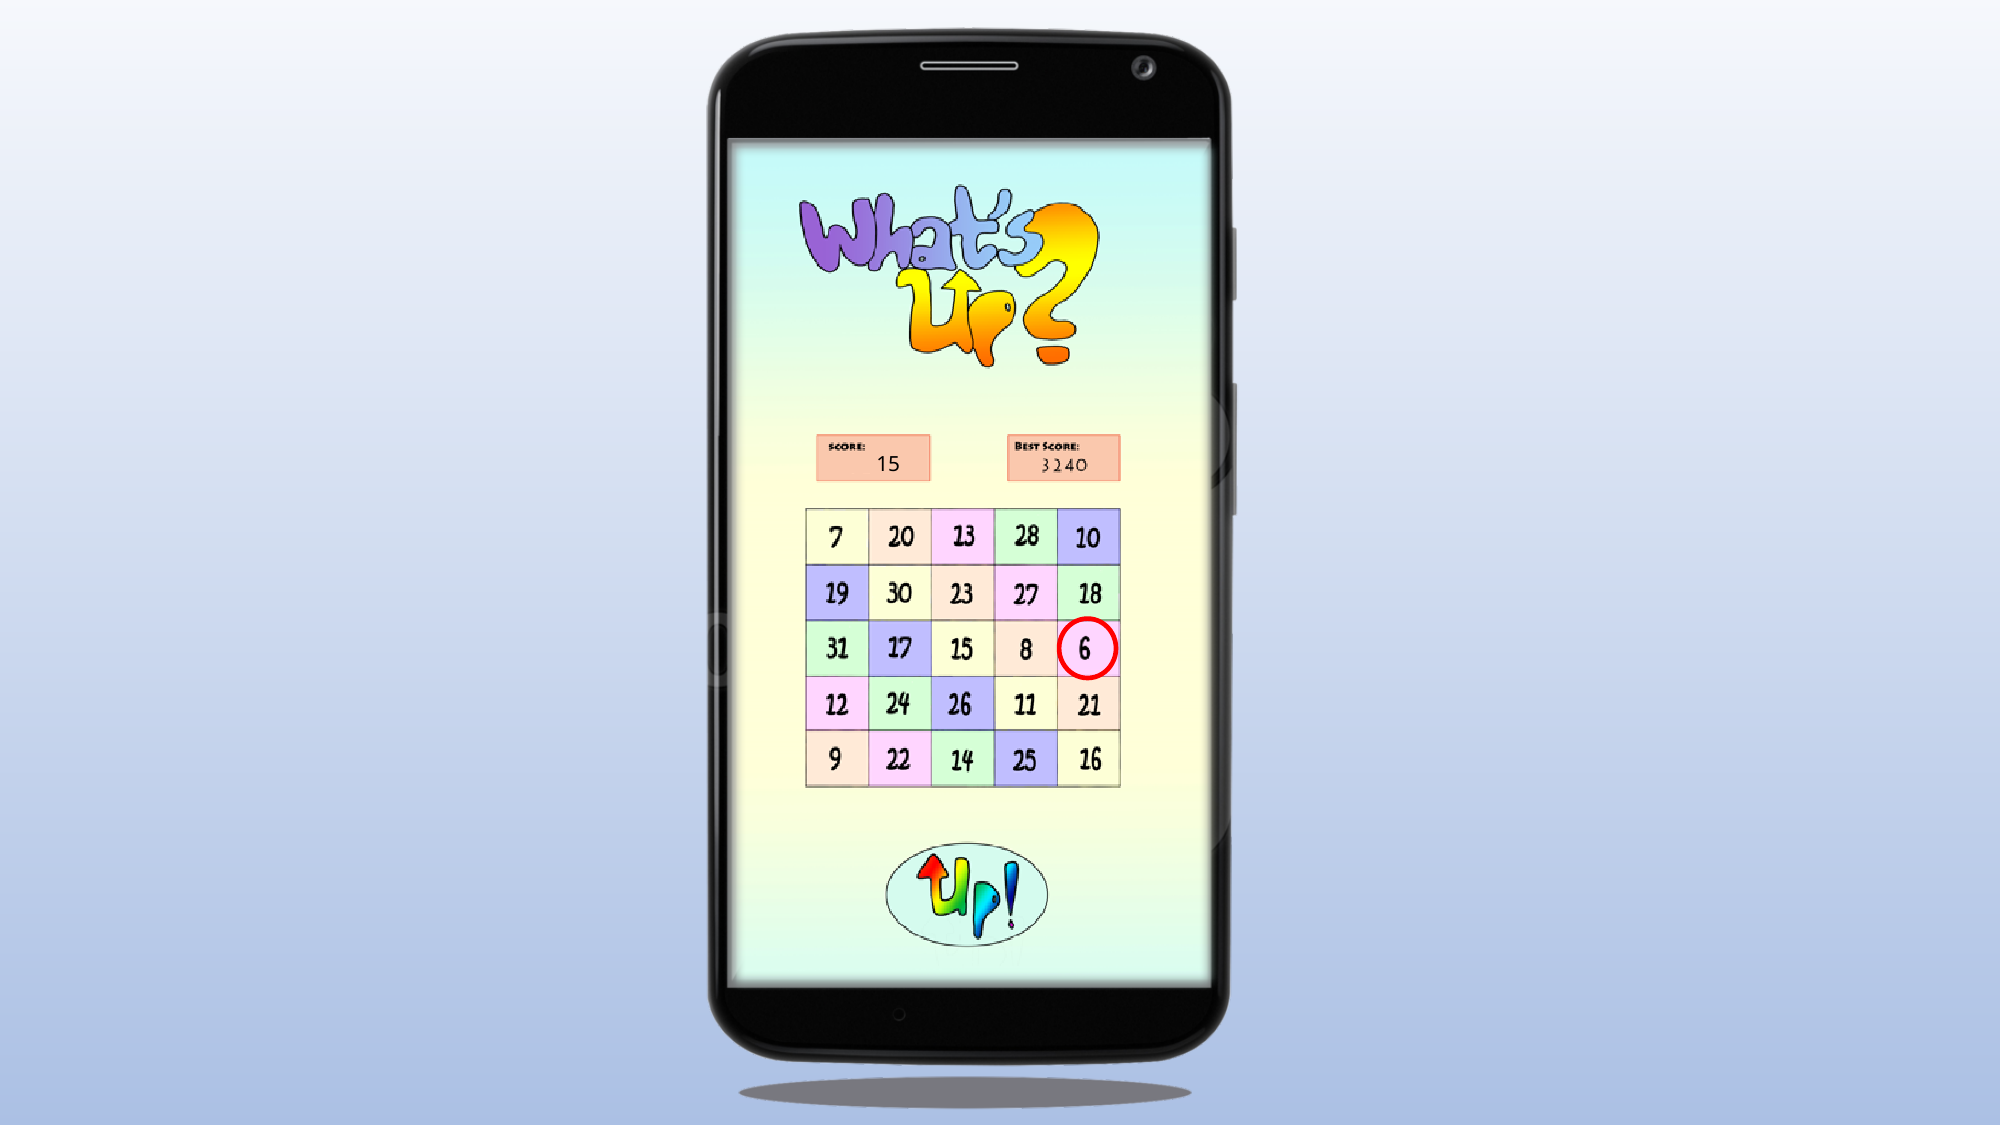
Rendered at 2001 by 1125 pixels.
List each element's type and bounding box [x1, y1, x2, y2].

list [725, 137, 1219, 991]
picture [541, 0, 1407, 1125]
